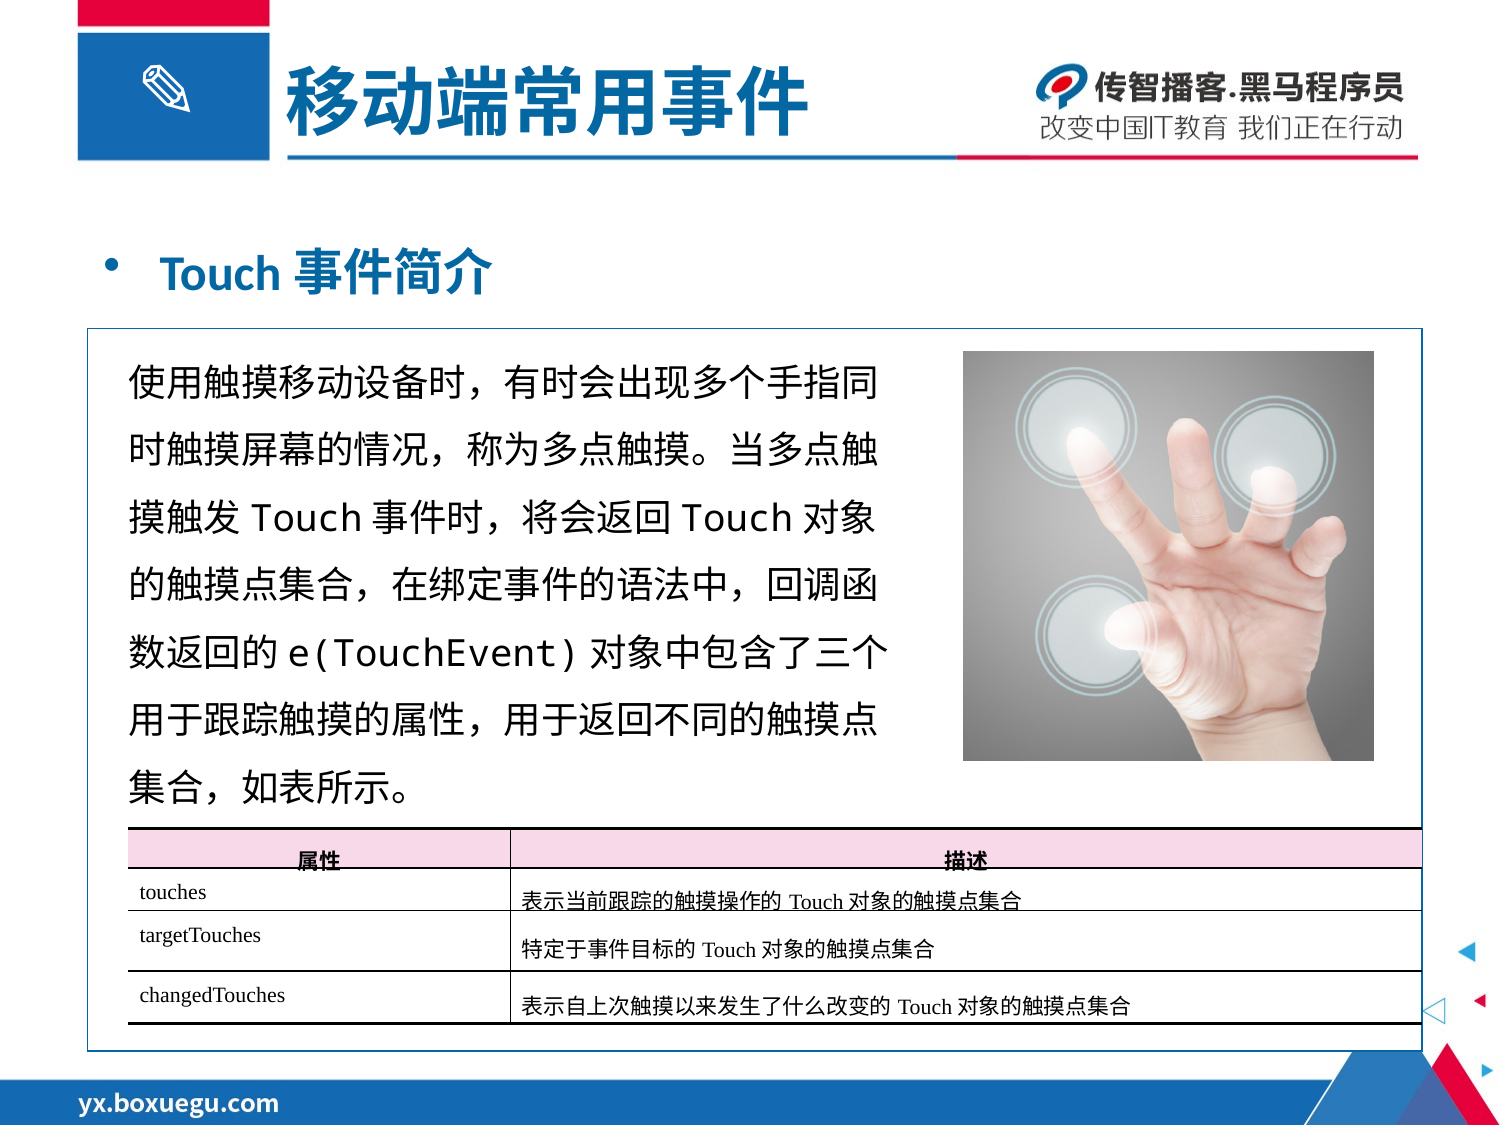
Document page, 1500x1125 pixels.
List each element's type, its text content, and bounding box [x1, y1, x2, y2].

table_cell changedTouches [128, 972, 510, 1022]
table_cell 表示自上次触摸以来发生了什么改变的Touch对象的触摸点集合 [511, 972, 1422, 1022]
table_header 属性 [128, 830, 510, 867]
table_cell touches [128, 869, 510, 910]
picture [0, 0, 1500, 1125]
text_box 移动端常用事件 [271, 39, 1499, 159]
text_box [86, 328, 1423, 1052]
table_cell 表示当前跟踪的触摸操作的Touch对象的触摸点集合 [511, 869, 1422, 910]
table_cell targetTouches [128, 911, 510, 970]
text_box 使用触摸移动设备时，有时会出现多个手指同时触摸屏幕的情况，称为多点触摸。当多点触摸触发Touch事件时，将会返回Touch对象的触摸点集合，在绑定事件的语法中，回调函数返回的e(TouchEvent)对象中包含了三个用于跟踪触摸的属性，用于返回不同的触摸点集合，如表所示。 [114, 328, 929, 816]
text_box Touch事件简介 [88, 203, 509, 308]
table_cell 特定于事件目标的Touch对象的触摸点集合 [511, 911, 1422, 970]
table_header 描述 [511, 830, 1422, 867]
